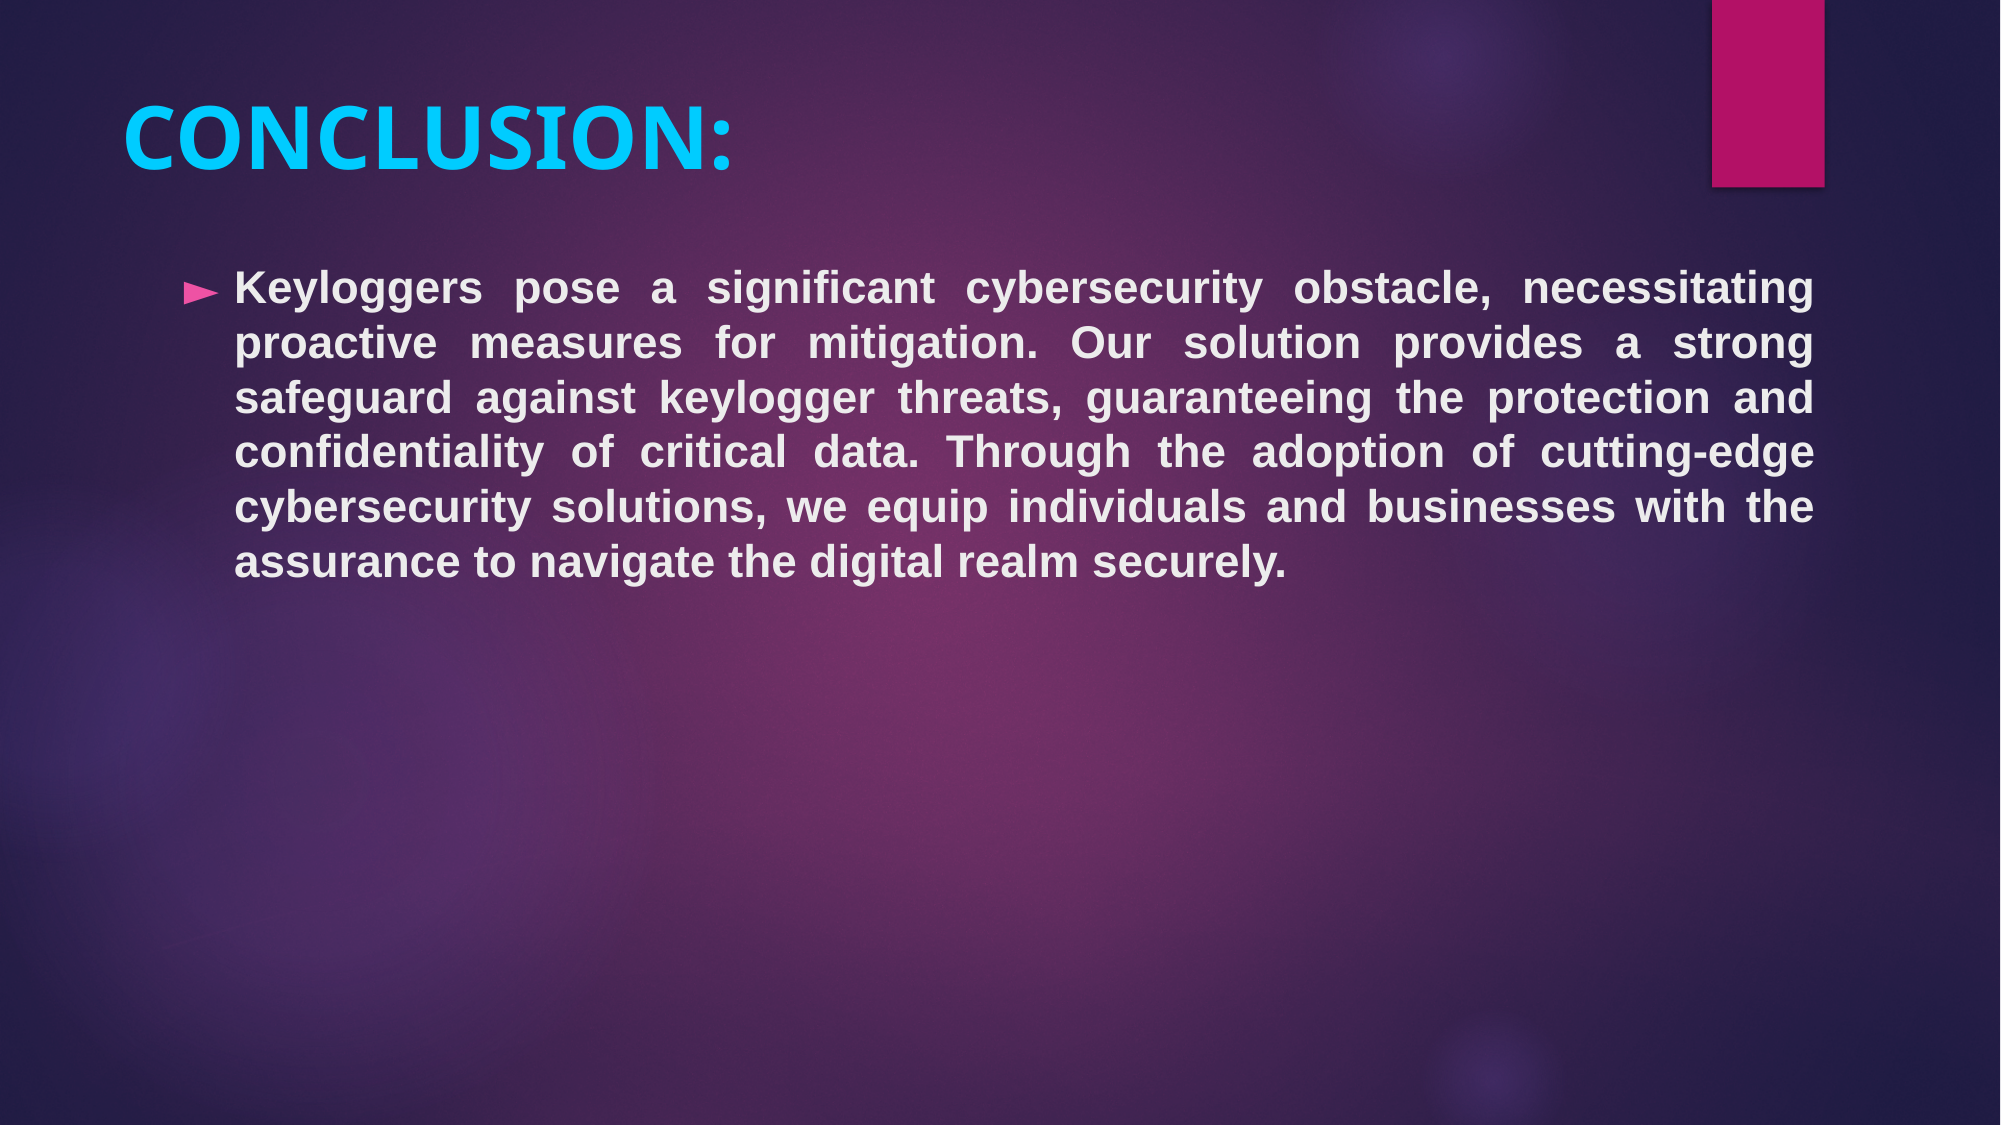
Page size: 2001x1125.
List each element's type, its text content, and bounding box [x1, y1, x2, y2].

picture [0, 0, 2001, 1125]
title CONCLUSION: [106, 74, 1649, 304]
list Keyloggers pose a significant cybersecurity obstacle, necessitating proactive measures for mitigation. Our solution provides a strong safeguard against keylogger threats, guaranteeing the protection and confidentiality of critical data. Through the adoption of cutting-edge cybersecurity solutions, we equip individuals and businesses with the assurance to navigate the digital realm securely. [169, 249, 1831, 1008]
